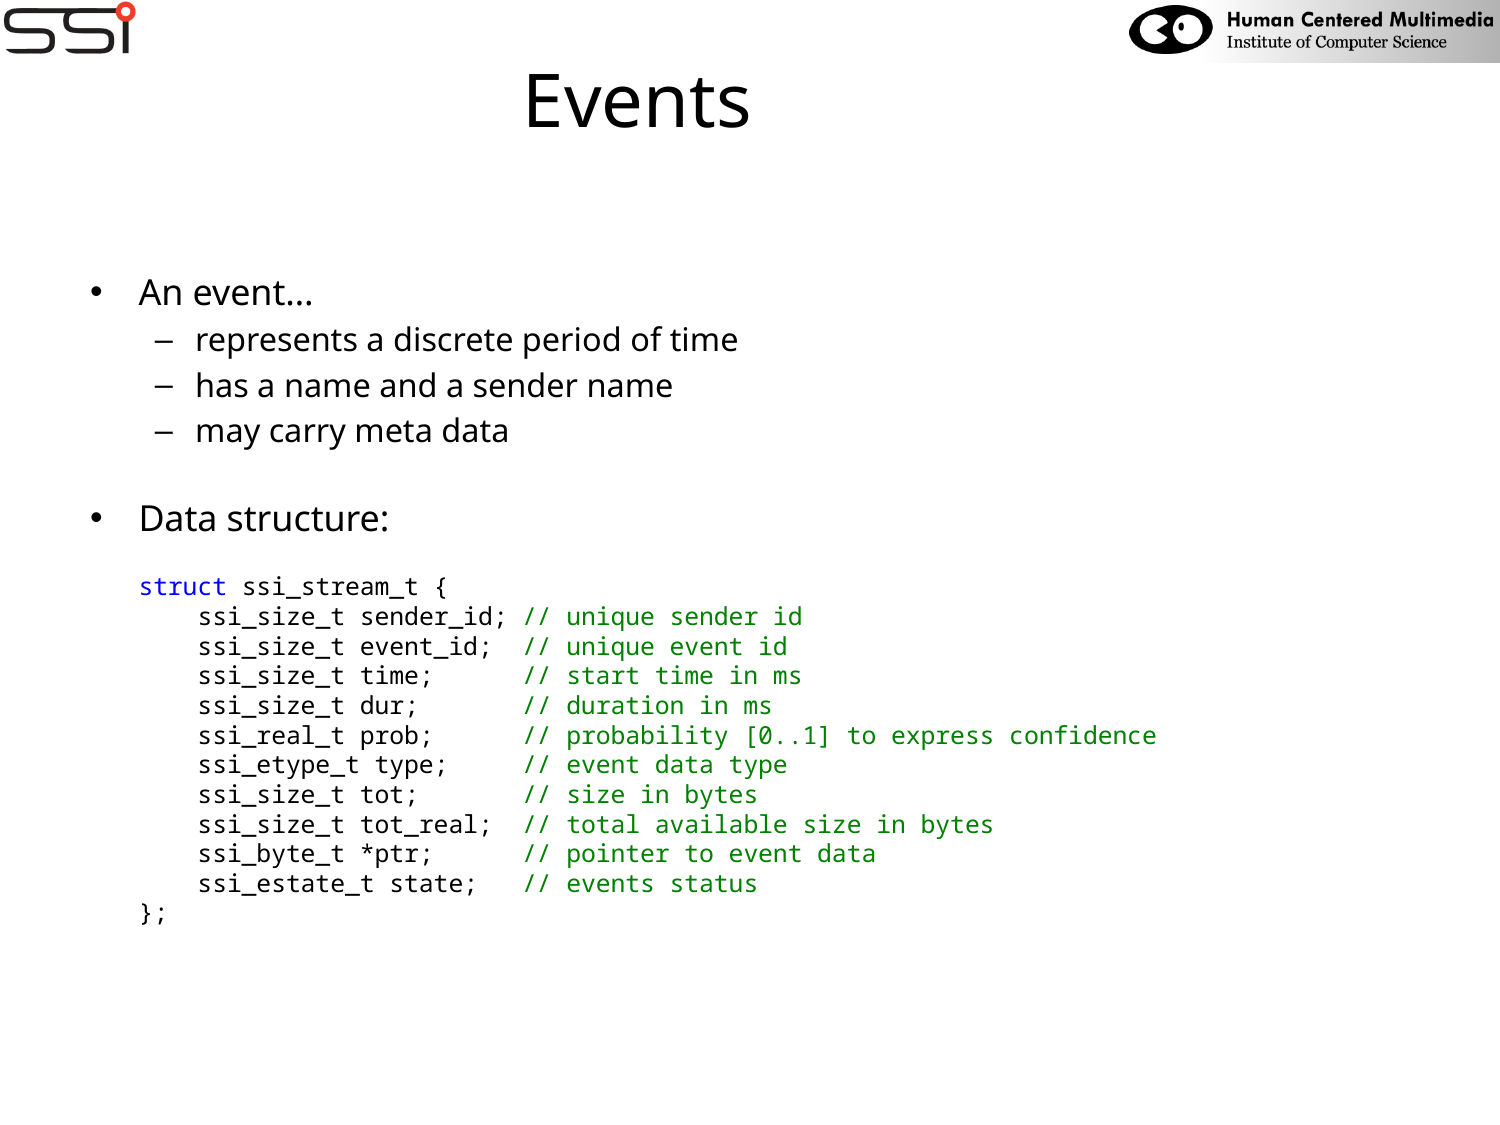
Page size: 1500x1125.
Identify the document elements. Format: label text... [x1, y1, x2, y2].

picture [3, 1, 136, 54]
title Events [200, 45, 1075, 150]
picture [1129, 5, 1493, 54]
list An event… represents a discrete period of time has a name and a sender name may carry meta data Data structure: struct ssi_stream_t { ssi_size_t sender_id; // unique sender id ssi_size_t event_id; // unique event id ssi_size_t time; // start time in ms ssi_size_t dur; // duration in ms ssi_real_t prob; // probability [0..1] to express confidence ssi_etype_t type; // event data type ssi_size_t tot; // size in bytes ssi_size_t tot_real; // total available size in bytes ssi_byte_t *ptr; // pointer to event data ssi_estate_t state; // events status }; [75, 262, 1425, 950]
